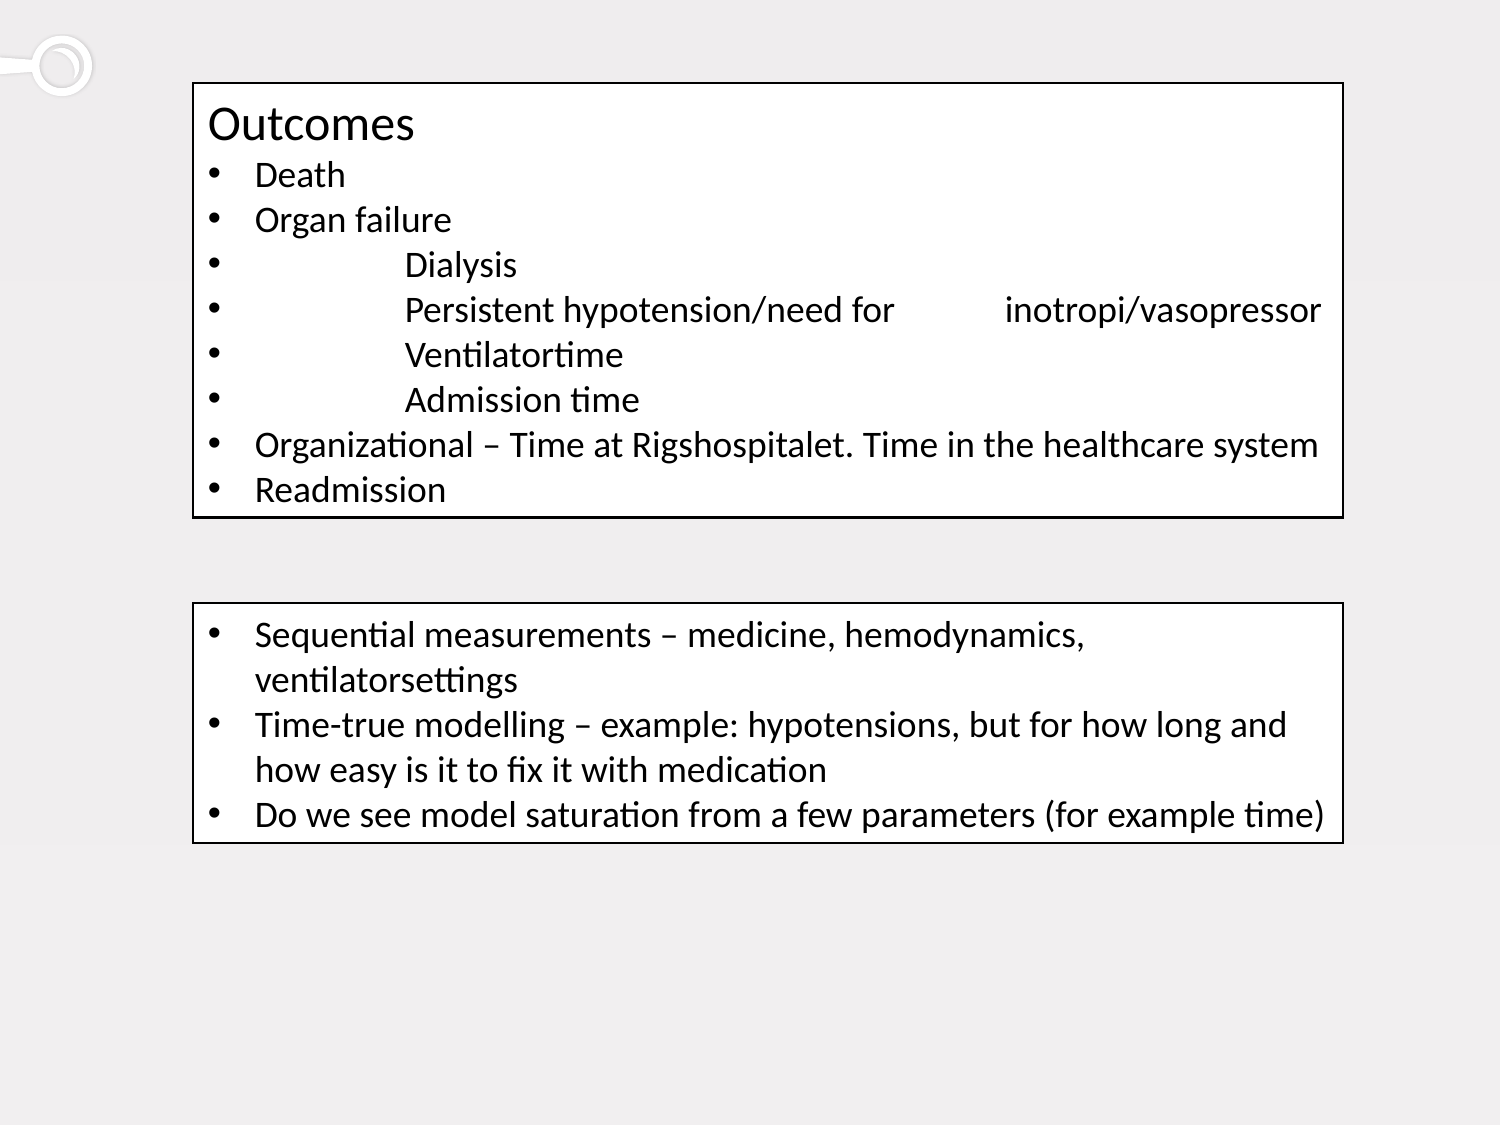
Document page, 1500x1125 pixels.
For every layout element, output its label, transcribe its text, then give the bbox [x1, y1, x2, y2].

text_box Outcomes Death Organ failure Dialysis Persistent hypotension/need for inotropi/vasopressor Ventilatortime Admission time Organizational – Time at Rigshospitalet. Time in the healthcare system Readmission [192, 82, 1344, 519]
text_box Sequential measurements – medicine, hemodynamics, ventilatorsettings Time-true modelling – example: hypotensions, but for how long and how easy is it to fix it with medication Do we see model saturation from a few parameters (for example time) [192, 602, 1344, 844]
